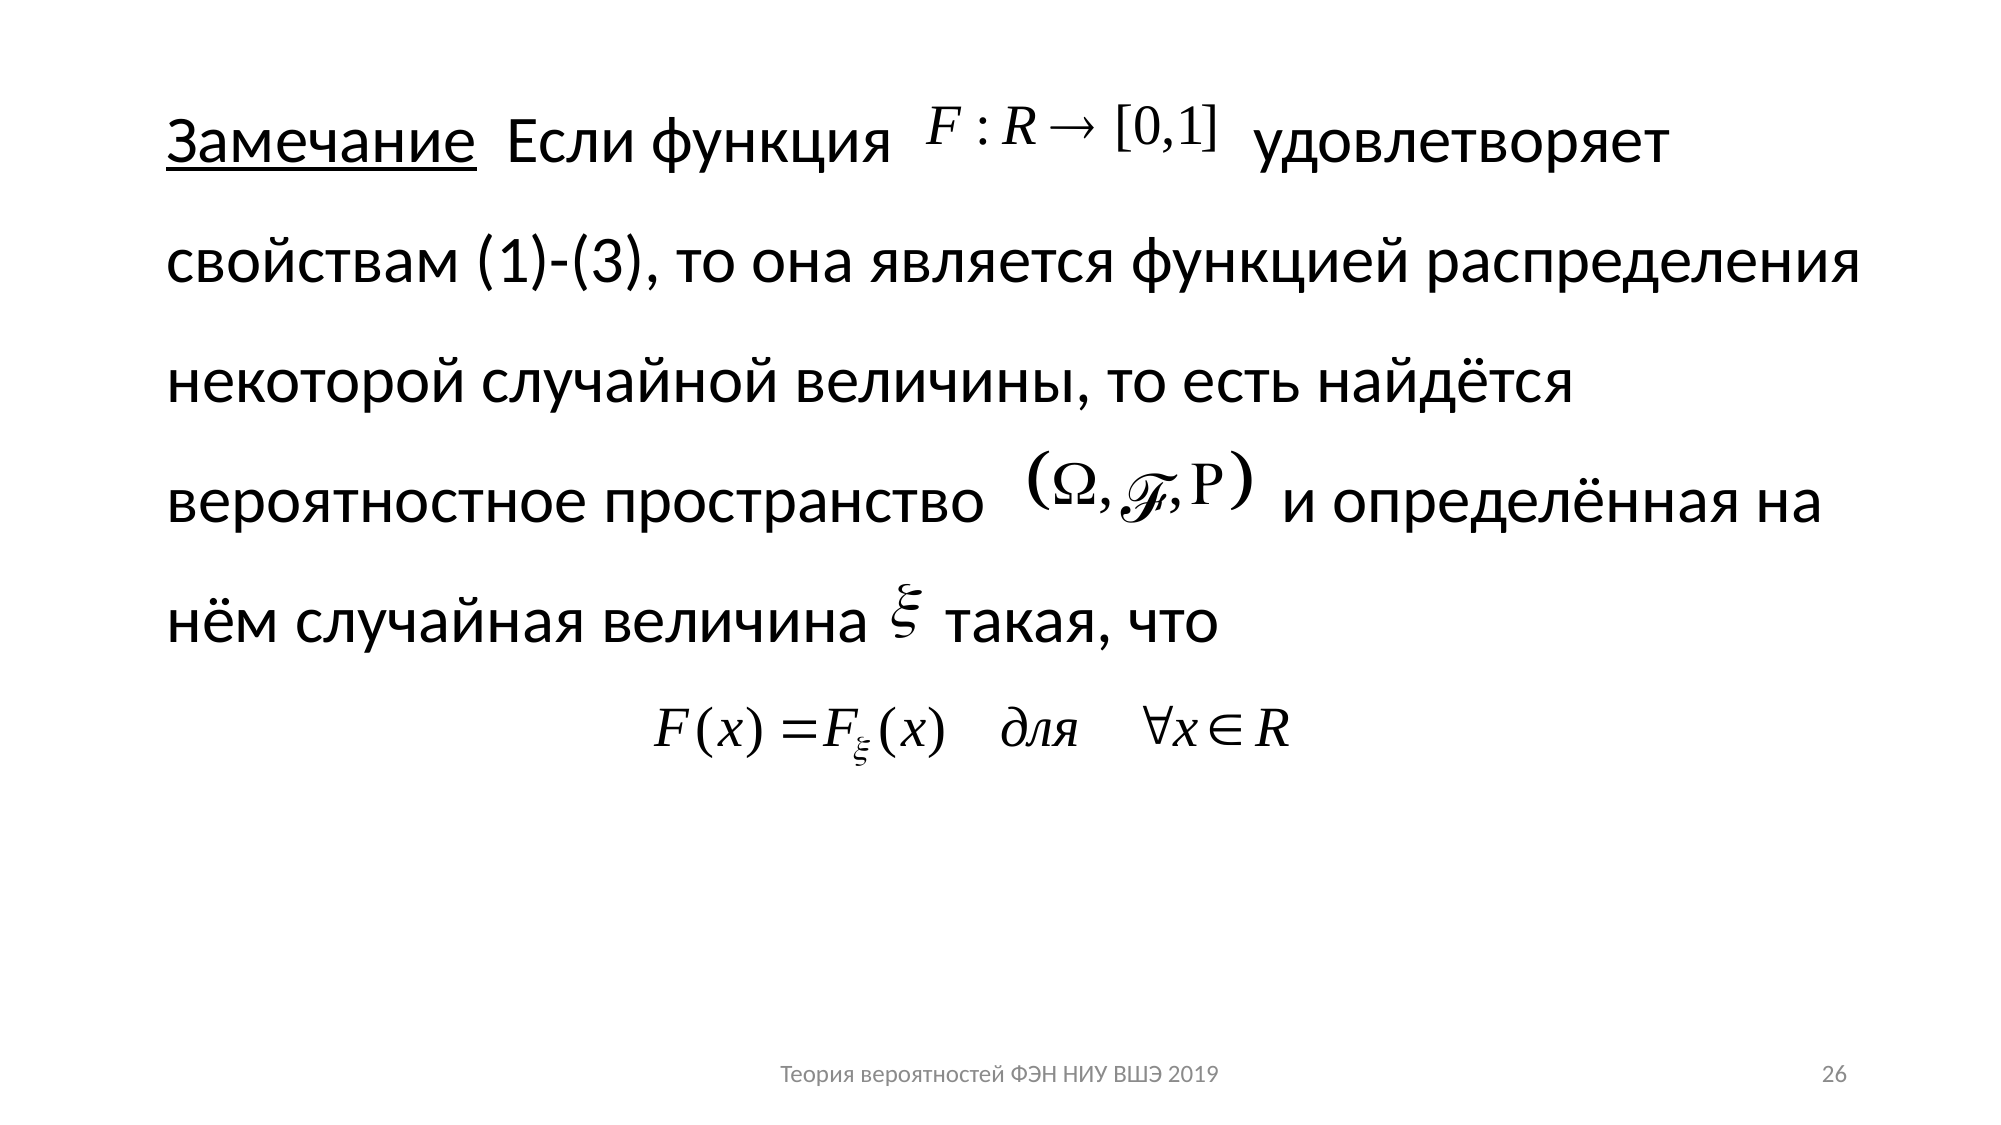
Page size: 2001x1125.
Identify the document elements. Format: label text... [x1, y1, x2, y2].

footer Теория вероятностей ФЭН НИУ ВШЭ 2019 [662, 1042, 1338, 1103]
slide_number 26 [1412, 1042, 1863, 1103]
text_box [881, 571, 933, 653]
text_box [1019, 438, 1260, 541]
text_box Замечание Если функция удовлетворяет свойствам (1)-(3), то она является функцией распределения некоторой случайной величины, то есть найдётся вероятностное пространство ℱ и определённая на нём случайная величина такая, что [151, 48, 1880, 664]
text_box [644, 689, 1303, 780]
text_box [916, 91, 1225, 168]
